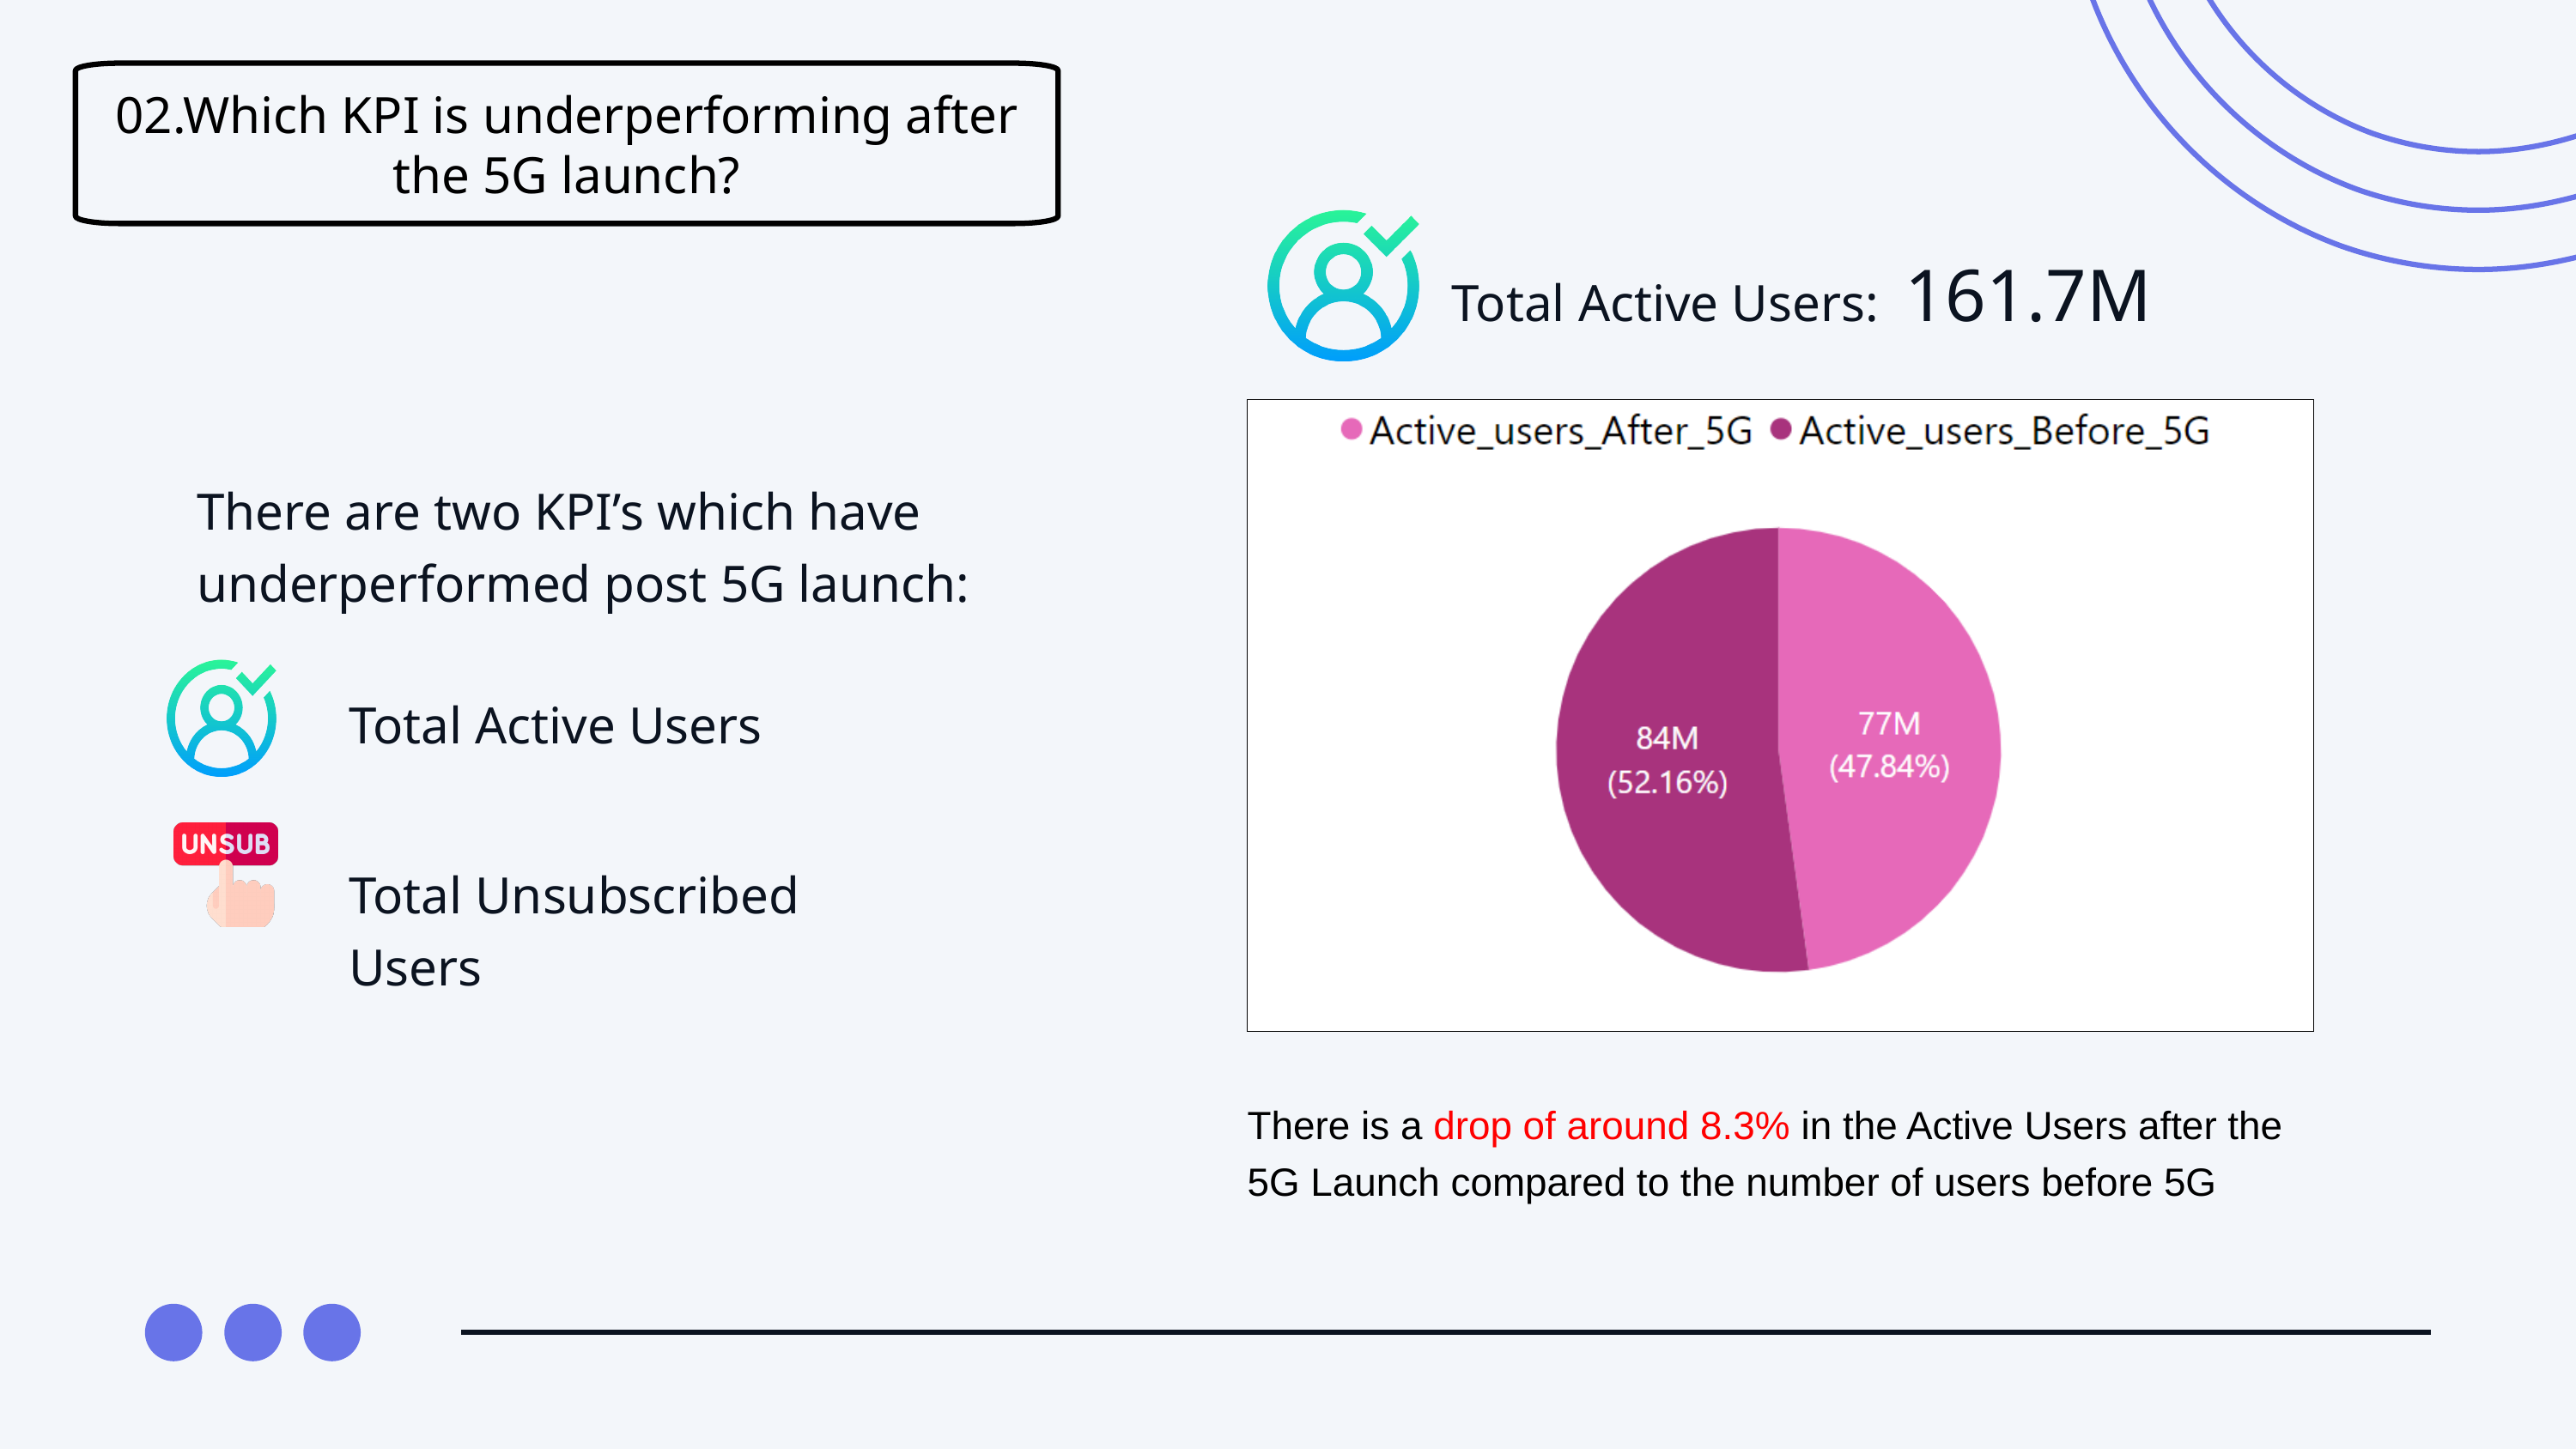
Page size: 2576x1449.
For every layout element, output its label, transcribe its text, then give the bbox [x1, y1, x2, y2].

picture [173, 822, 278, 927]
text_box Total Active Users: 161.7M [1446, 227, 2322, 342]
text_box 02.Which KPI is underperforming after the 5G launch? [75, 63, 1059, 224]
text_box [303, 1303, 361, 1362]
text_box There is a drop of around 8.3% in the Active Users after the 5G Launch compared to the number of users before 5G [1247, 1090, 2316, 1204]
picture [1247, 399, 2315, 1033]
text_box Total Unsubscribed Users [348, 852, 941, 996]
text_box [144, 1303, 203, 1362]
text_box Total Active Users [348, 681, 786, 755]
picture [167, 658, 277, 777]
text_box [2066, 0, 2576, 270]
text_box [224, 1303, 283, 1362]
text_box There are two KPI’s which have underperformed post 5G launch: [197, 467, 1196, 612]
picture [1267, 209, 1419, 361]
